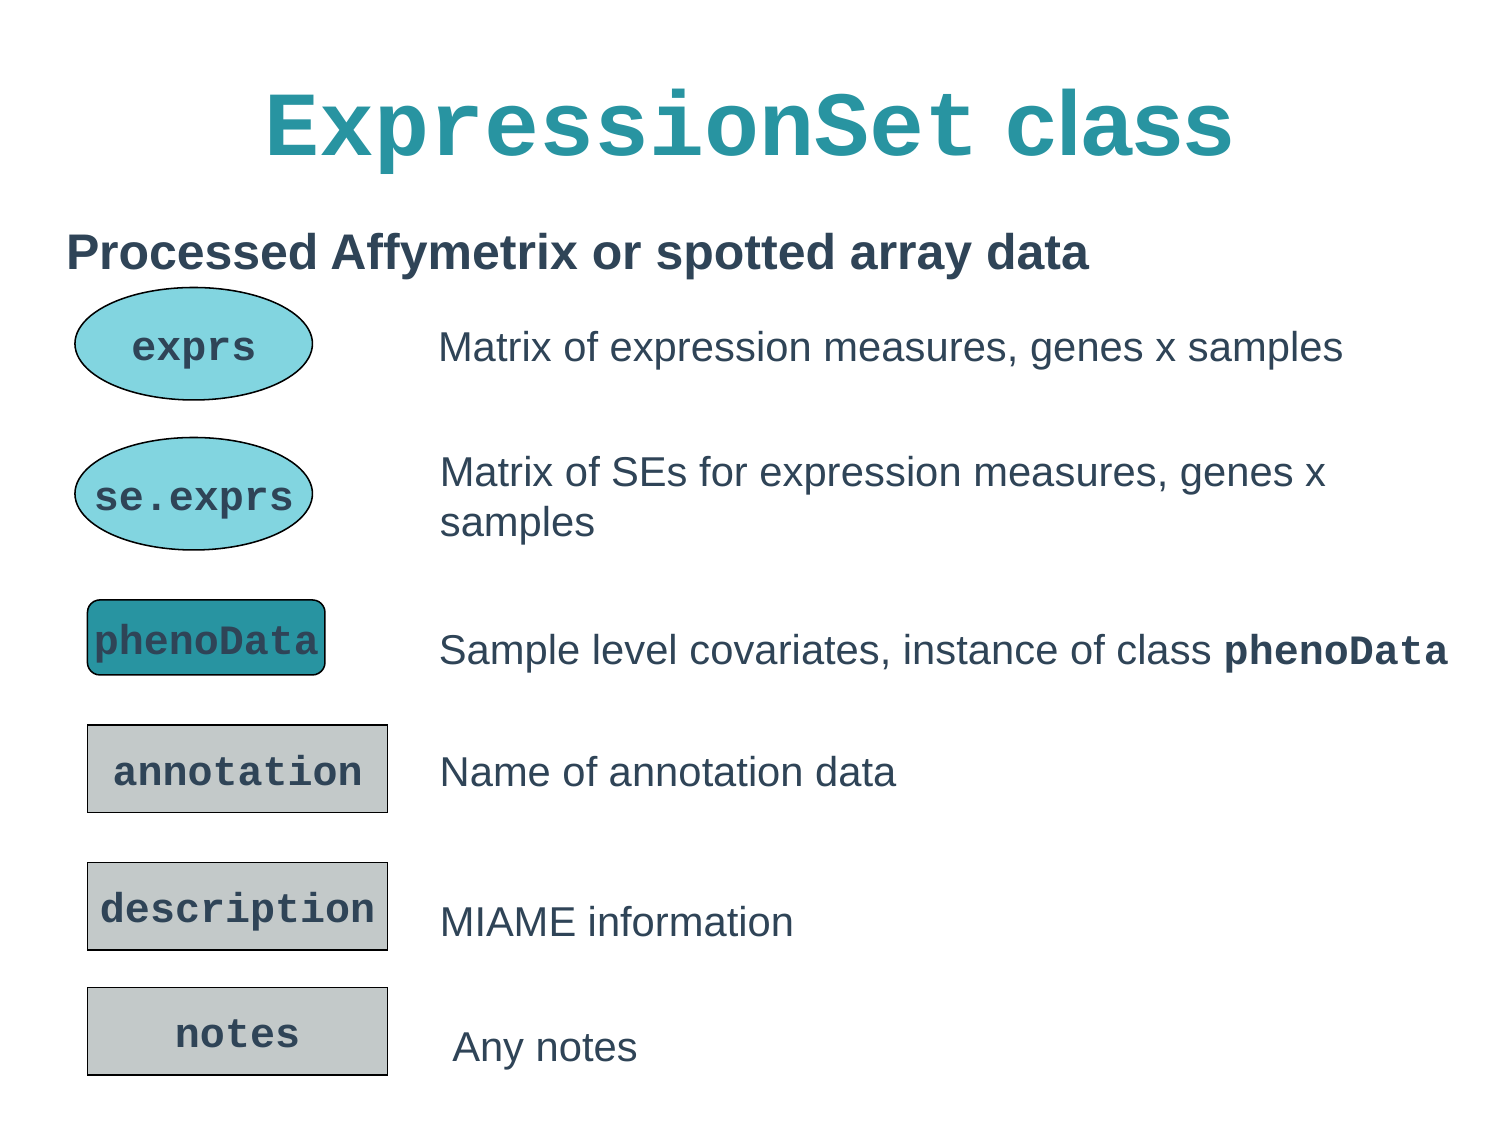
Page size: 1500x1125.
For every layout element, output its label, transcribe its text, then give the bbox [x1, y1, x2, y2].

text_box Name of annotation data [424, 737, 923, 803]
text_box Matrix of SEs for expression measures, genes x samples [425, 437, 1438, 553]
text_box se.exprs [74, 437, 313, 550]
text_box Processed Affymetrix or spotted array data [51, 212, 1105, 288]
text_box notes [87, 987, 388, 1075]
text_box phenoData [87, 599, 325, 675]
text_box Sample level covariates, instance of class phenoData [424, 615, 1489, 681]
text_box annotation [87, 724, 388, 813]
text_box Any notes [437, 1012, 653, 1078]
text_box MIAME information [424, 887, 809, 953]
title ExpressionSet class [75, 24, 1425, 213]
text_box description [87, 862, 388, 950]
text_box Matrix of expression measures, genes x samples [423, 312, 1359, 378]
text_box exprs [74, 288, 313, 400]
